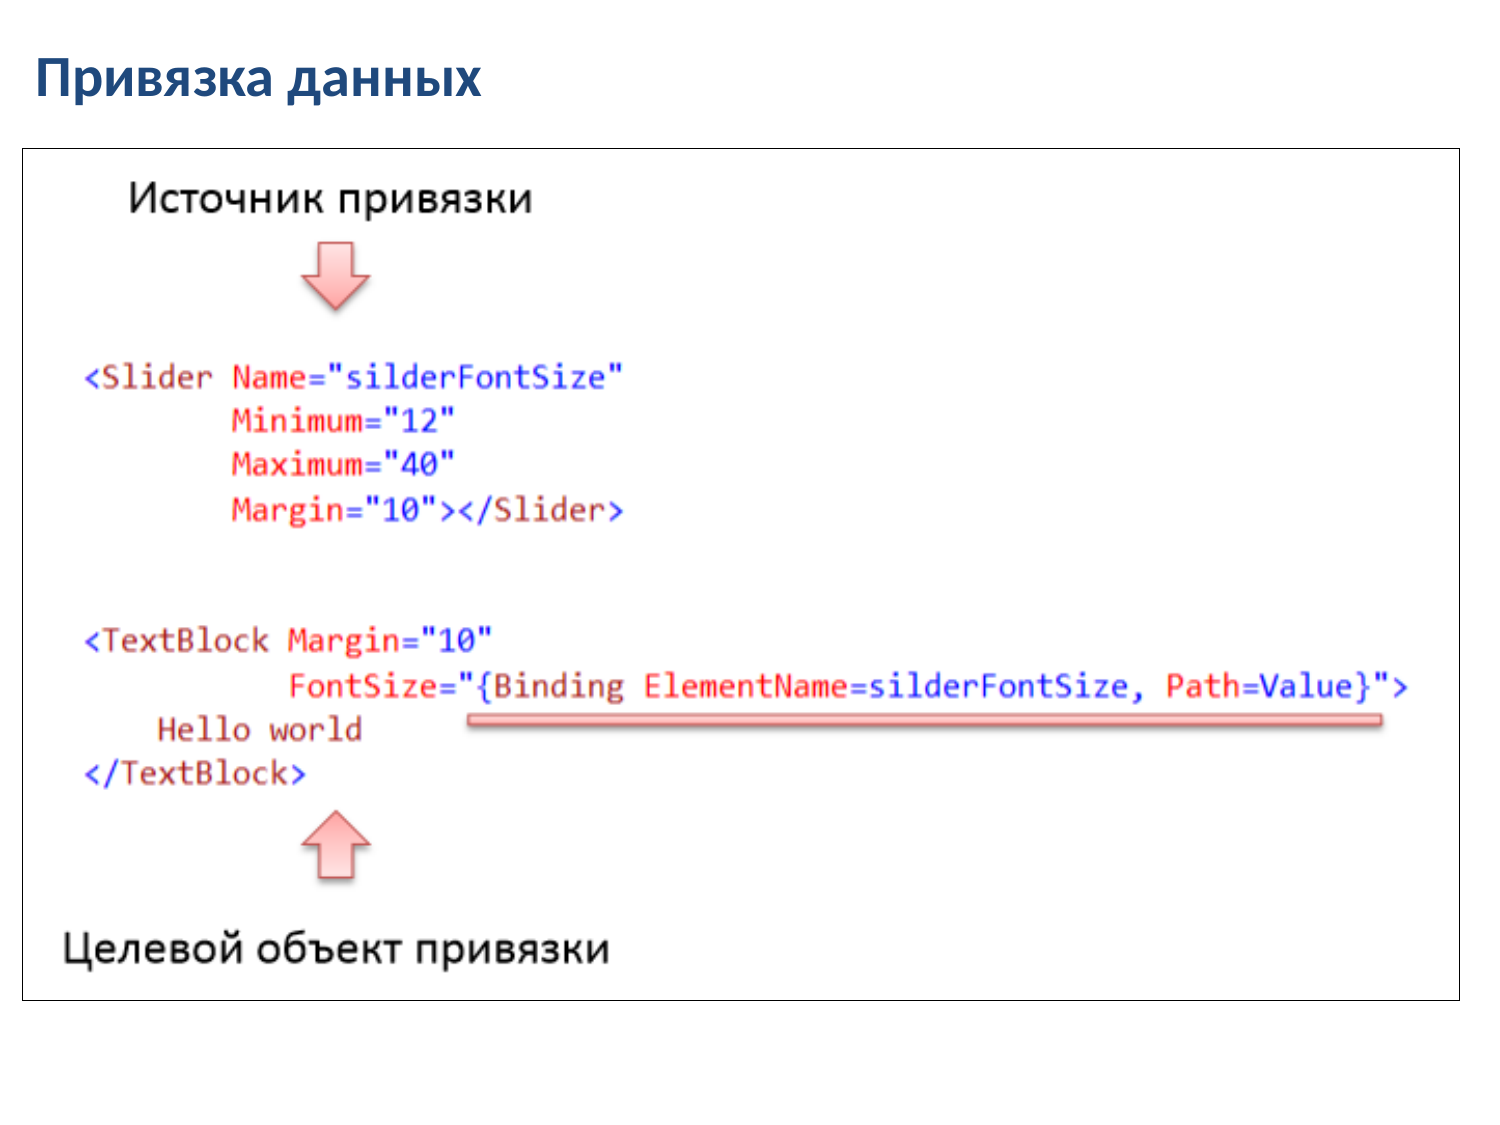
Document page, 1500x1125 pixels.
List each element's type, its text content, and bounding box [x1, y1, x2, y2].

text_box Привязка данных [20, 30, 498, 116]
picture [23, 148, 1459, 1000]
